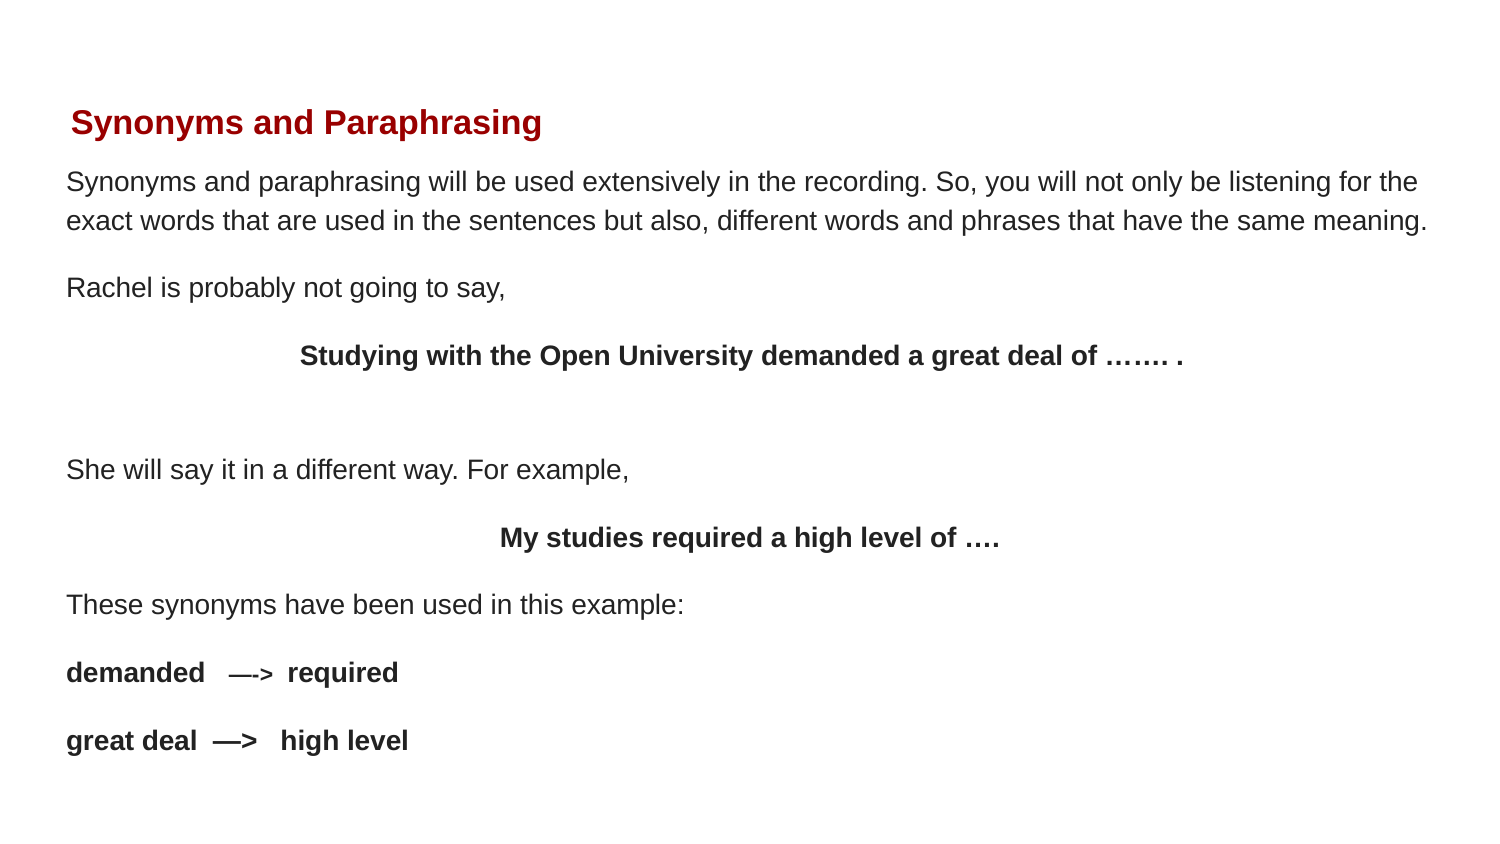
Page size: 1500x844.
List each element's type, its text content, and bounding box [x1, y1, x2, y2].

list Synonyms and paraphrasing will be used extensively in the recording. So, you will not only be listening for the exact words that are used in the sentences but also, different words and phrases that have the same meaning. Rachel is probably not going to say, Studying with the Open University demanded a great deal of ……. . She will say it in a different way. For example, My studies required a high level of …. These synonyms have been used in this example: demanded —-> required great deal —> high level [51, 143, 1449, 844]
title Synonyms and Paraphrasing [51, 72, 1449, 143]
